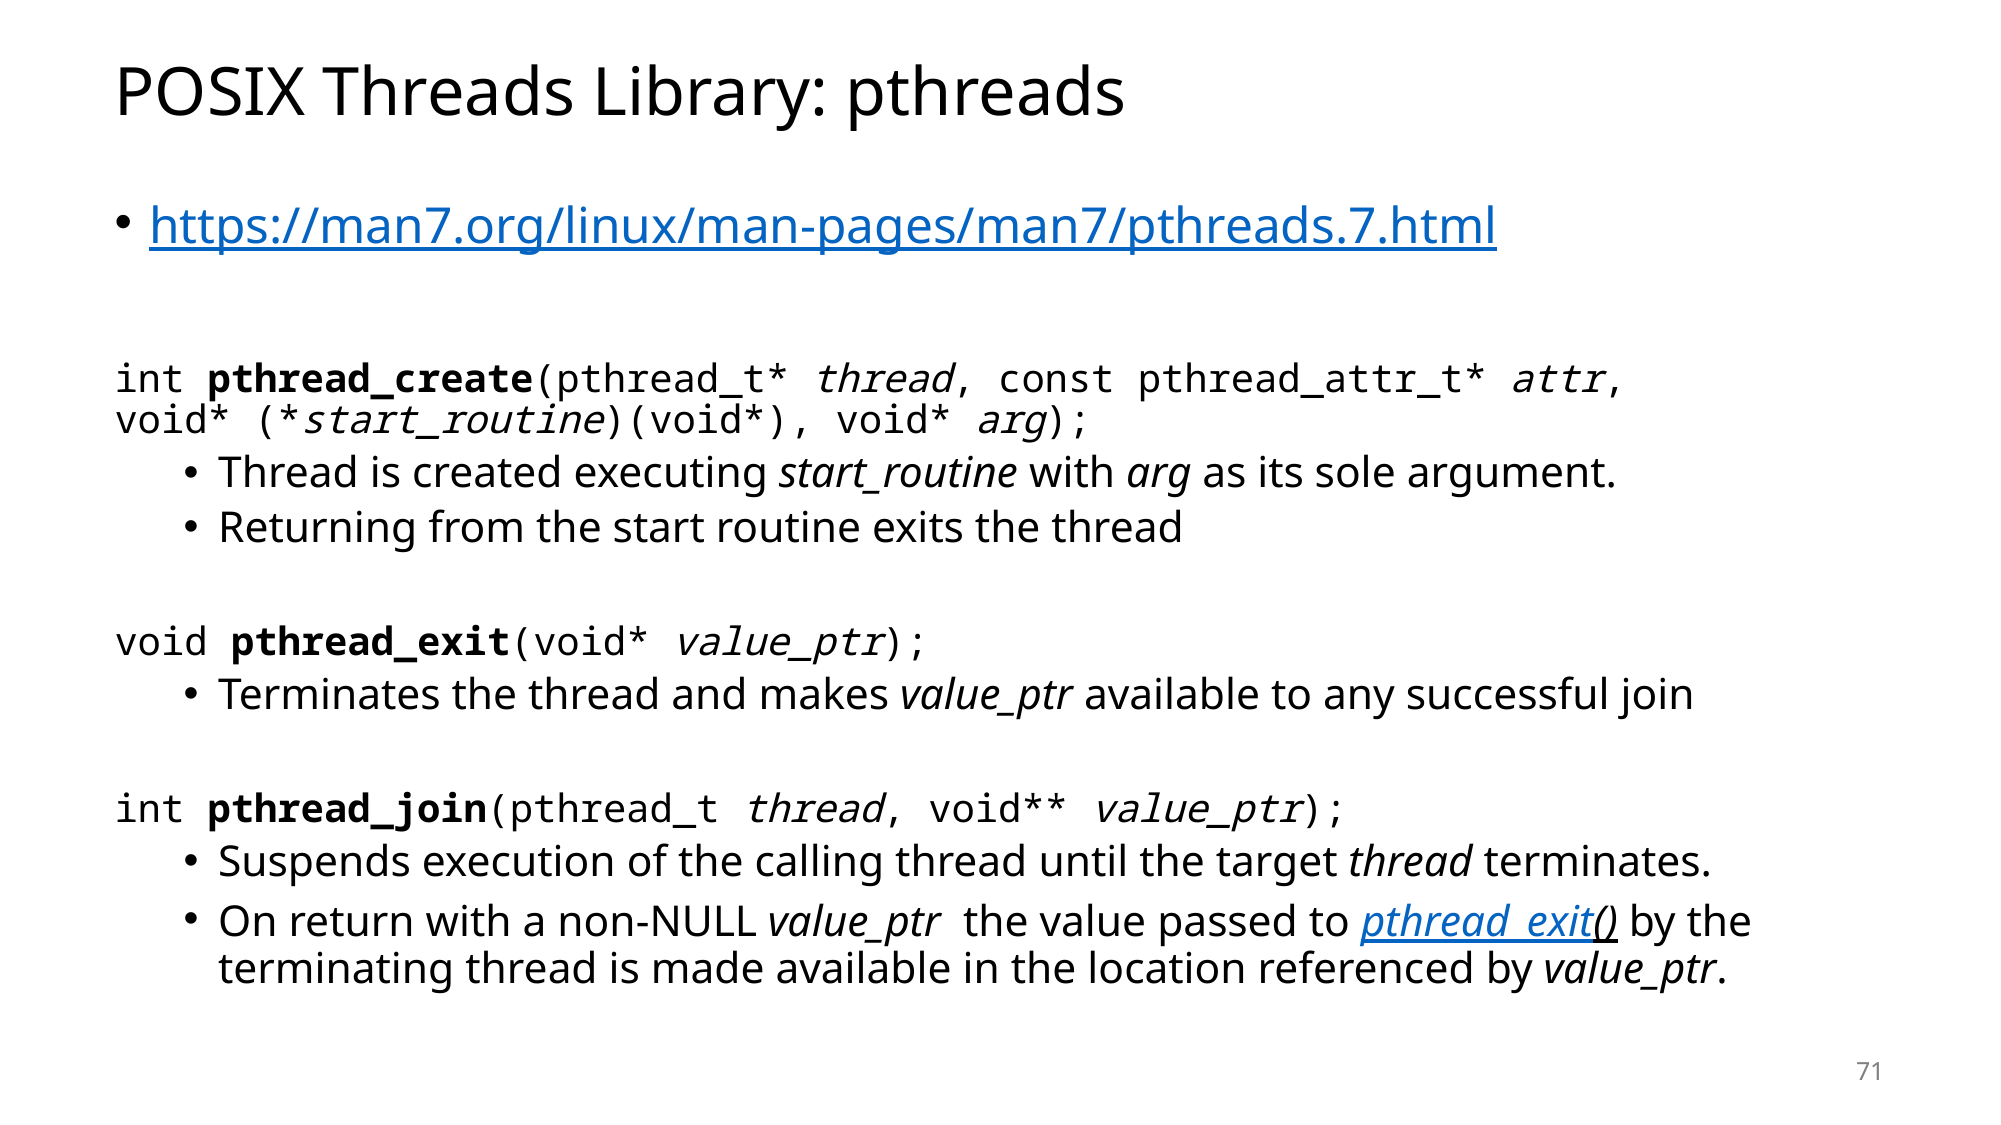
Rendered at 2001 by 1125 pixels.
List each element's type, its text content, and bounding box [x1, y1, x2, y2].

list https://man7.org/linux/man-pages/man7/pthreads.7.html int pthread_create(pthread_t* thread, const pthread_attr_t* attr, void* (*start_routine)(void*), void* arg); Thread is created executing start_routine with arg as its sole argument. Returning from the start routine exits the thread void pthread_exit(void* value_ptr); Terminates the thread and makes value_ptr available to any successful join int pthread_join(pthread_t thread, void** value_ptr); Suspends execution of the calling thread until the target thread terminates. On return with a non-NULL value_ptr the value passed to pthread_exit() by the terminating thread is made available in the location referenced by value_ptr. [99, 187, 1900, 1013]
title POSIX Threads Library: pthreads [99, 37, 1900, 150]
slide_number 71 [1749, 1042, 1900, 1103]
